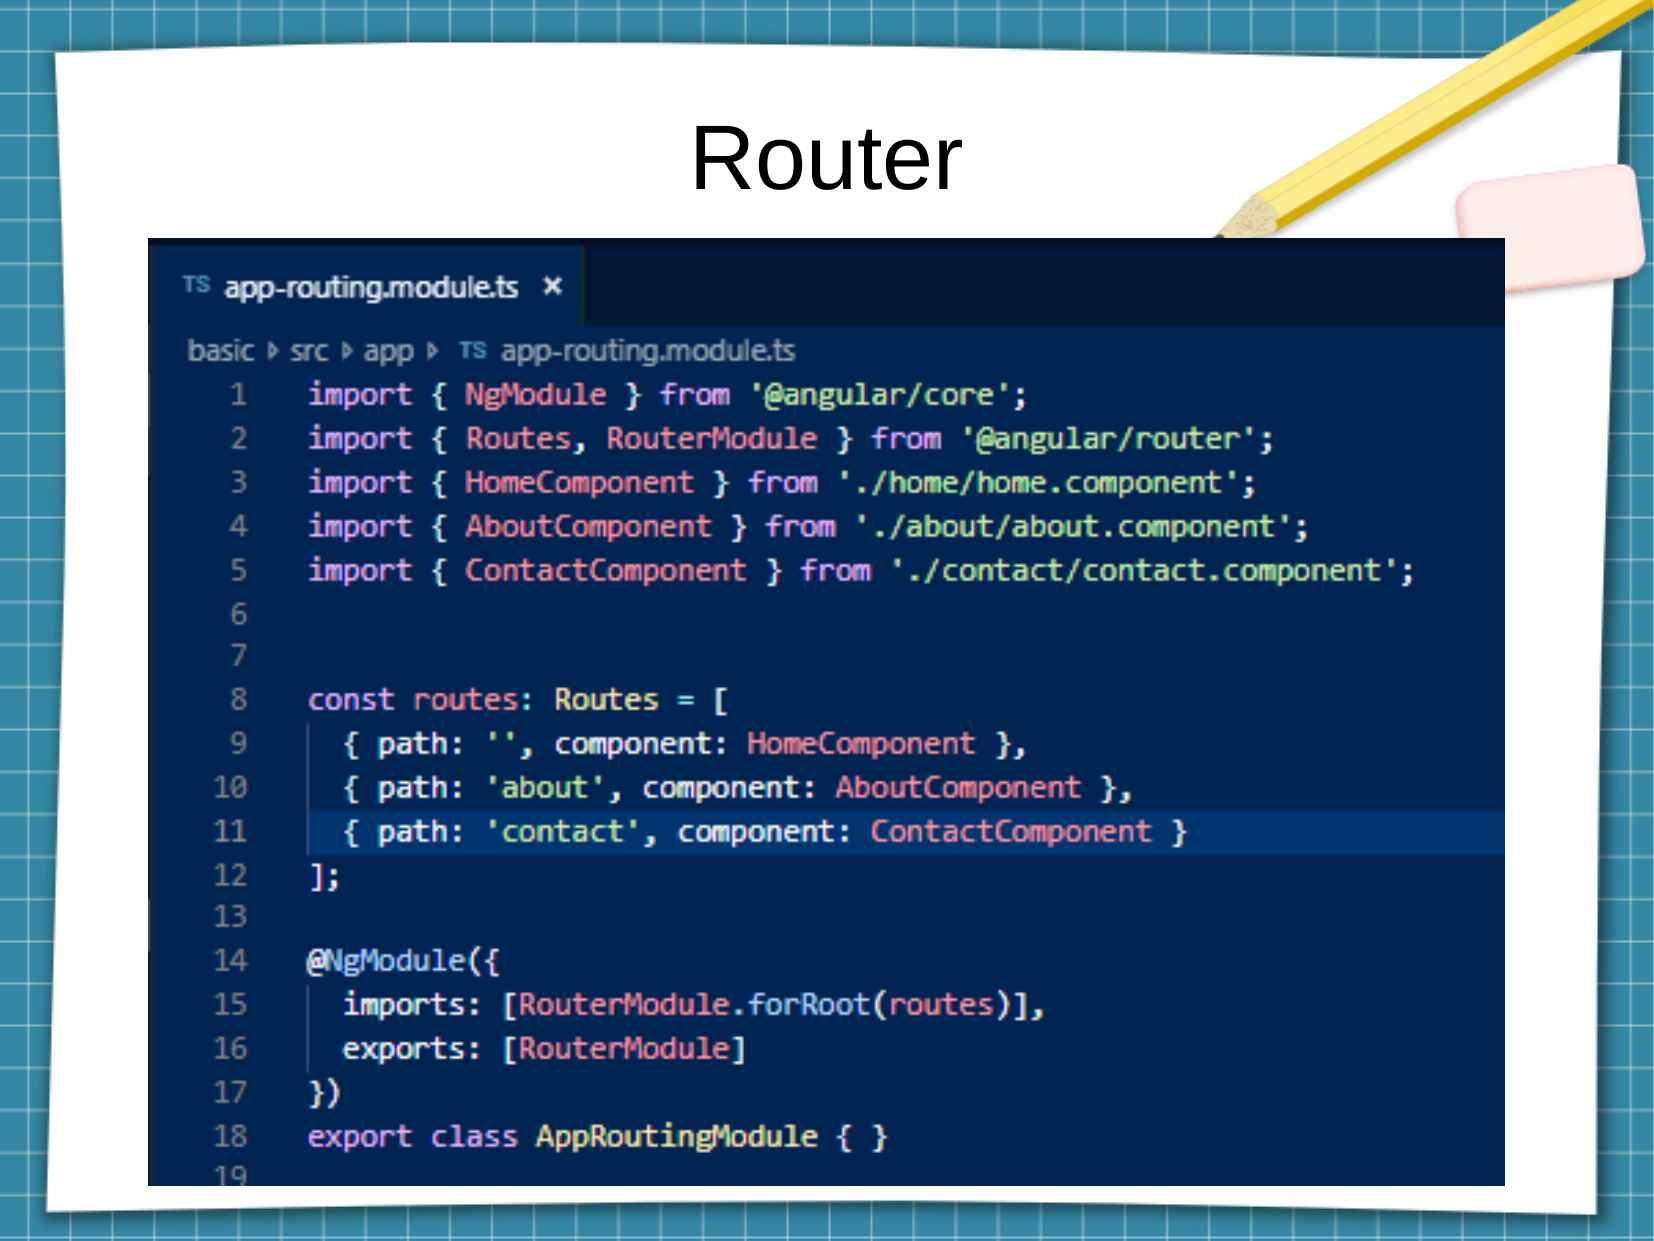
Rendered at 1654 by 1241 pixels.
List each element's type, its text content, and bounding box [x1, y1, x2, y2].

picture [0, 0, 1654, 1241]
text_box Router [82, 97, 1571, 208]
